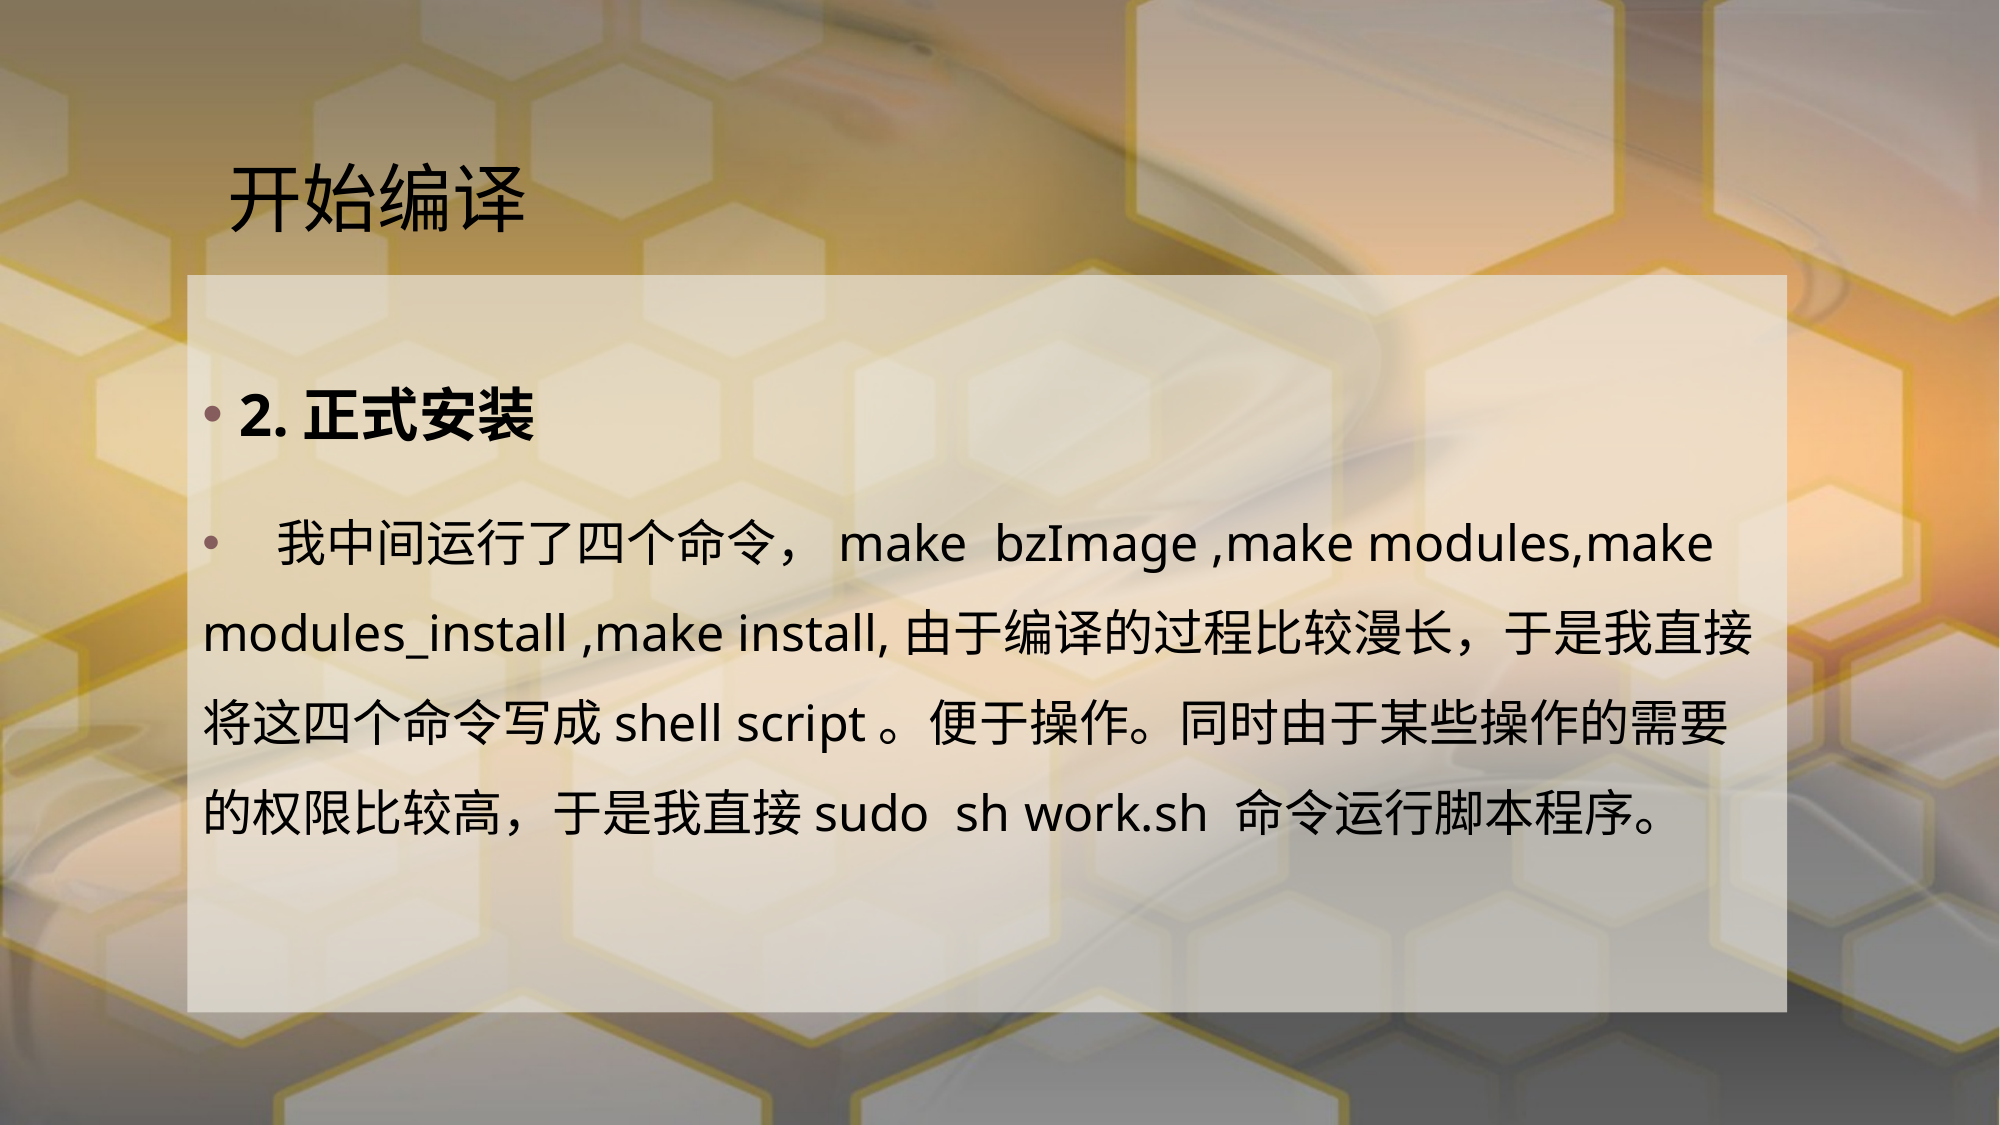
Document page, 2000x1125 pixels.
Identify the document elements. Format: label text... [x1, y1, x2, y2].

list 2.正式安装 我中间运行了四个命令，make bzImage ,make modules,make modules_install ,make install,由于编译的过程比较漫长，于是我直接将这四个命令写成shell script。便于操作。同时由于某些操作的需要的权限比较高，于是我直接sudo sh work.sh 命令运行脚本程序。 [187, 275, 1788, 1013]
title 开始编译 [212, 62, 1788, 250]
picture [0, 0, 2000, 1125]
